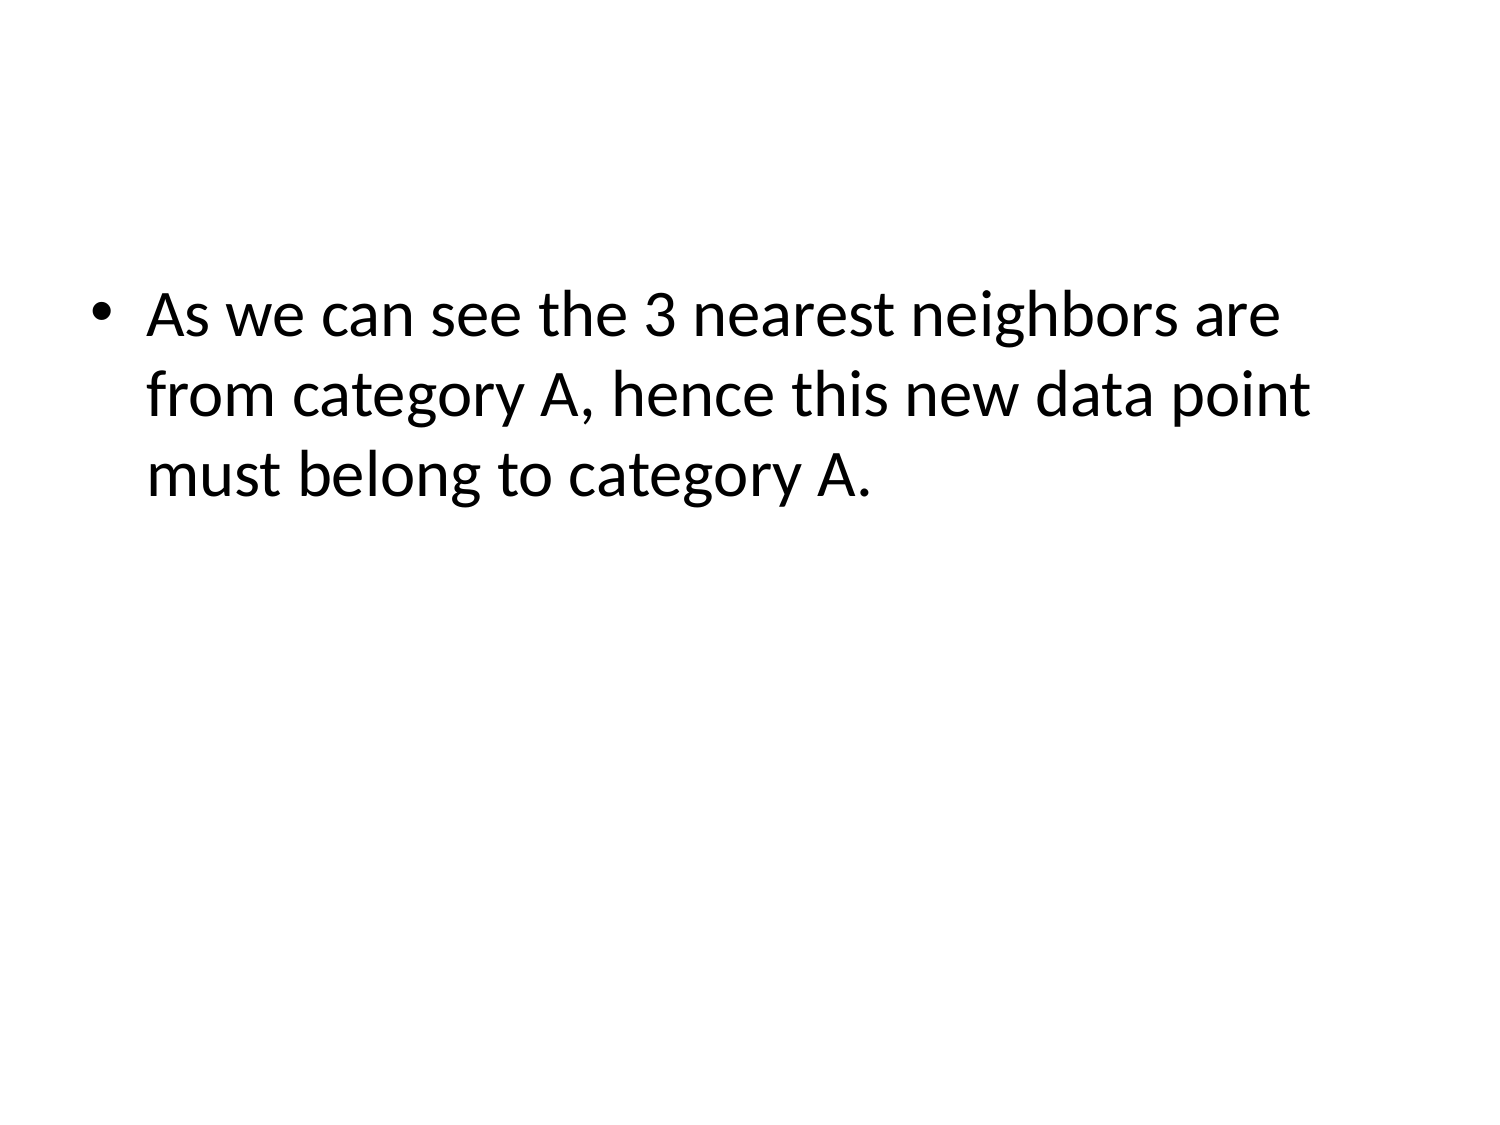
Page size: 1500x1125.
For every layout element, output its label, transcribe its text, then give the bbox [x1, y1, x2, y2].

list As we can see the 3 nearest neighbors are from category A, hence this new data point must belong to category A. [75, 262, 1425, 1005]
